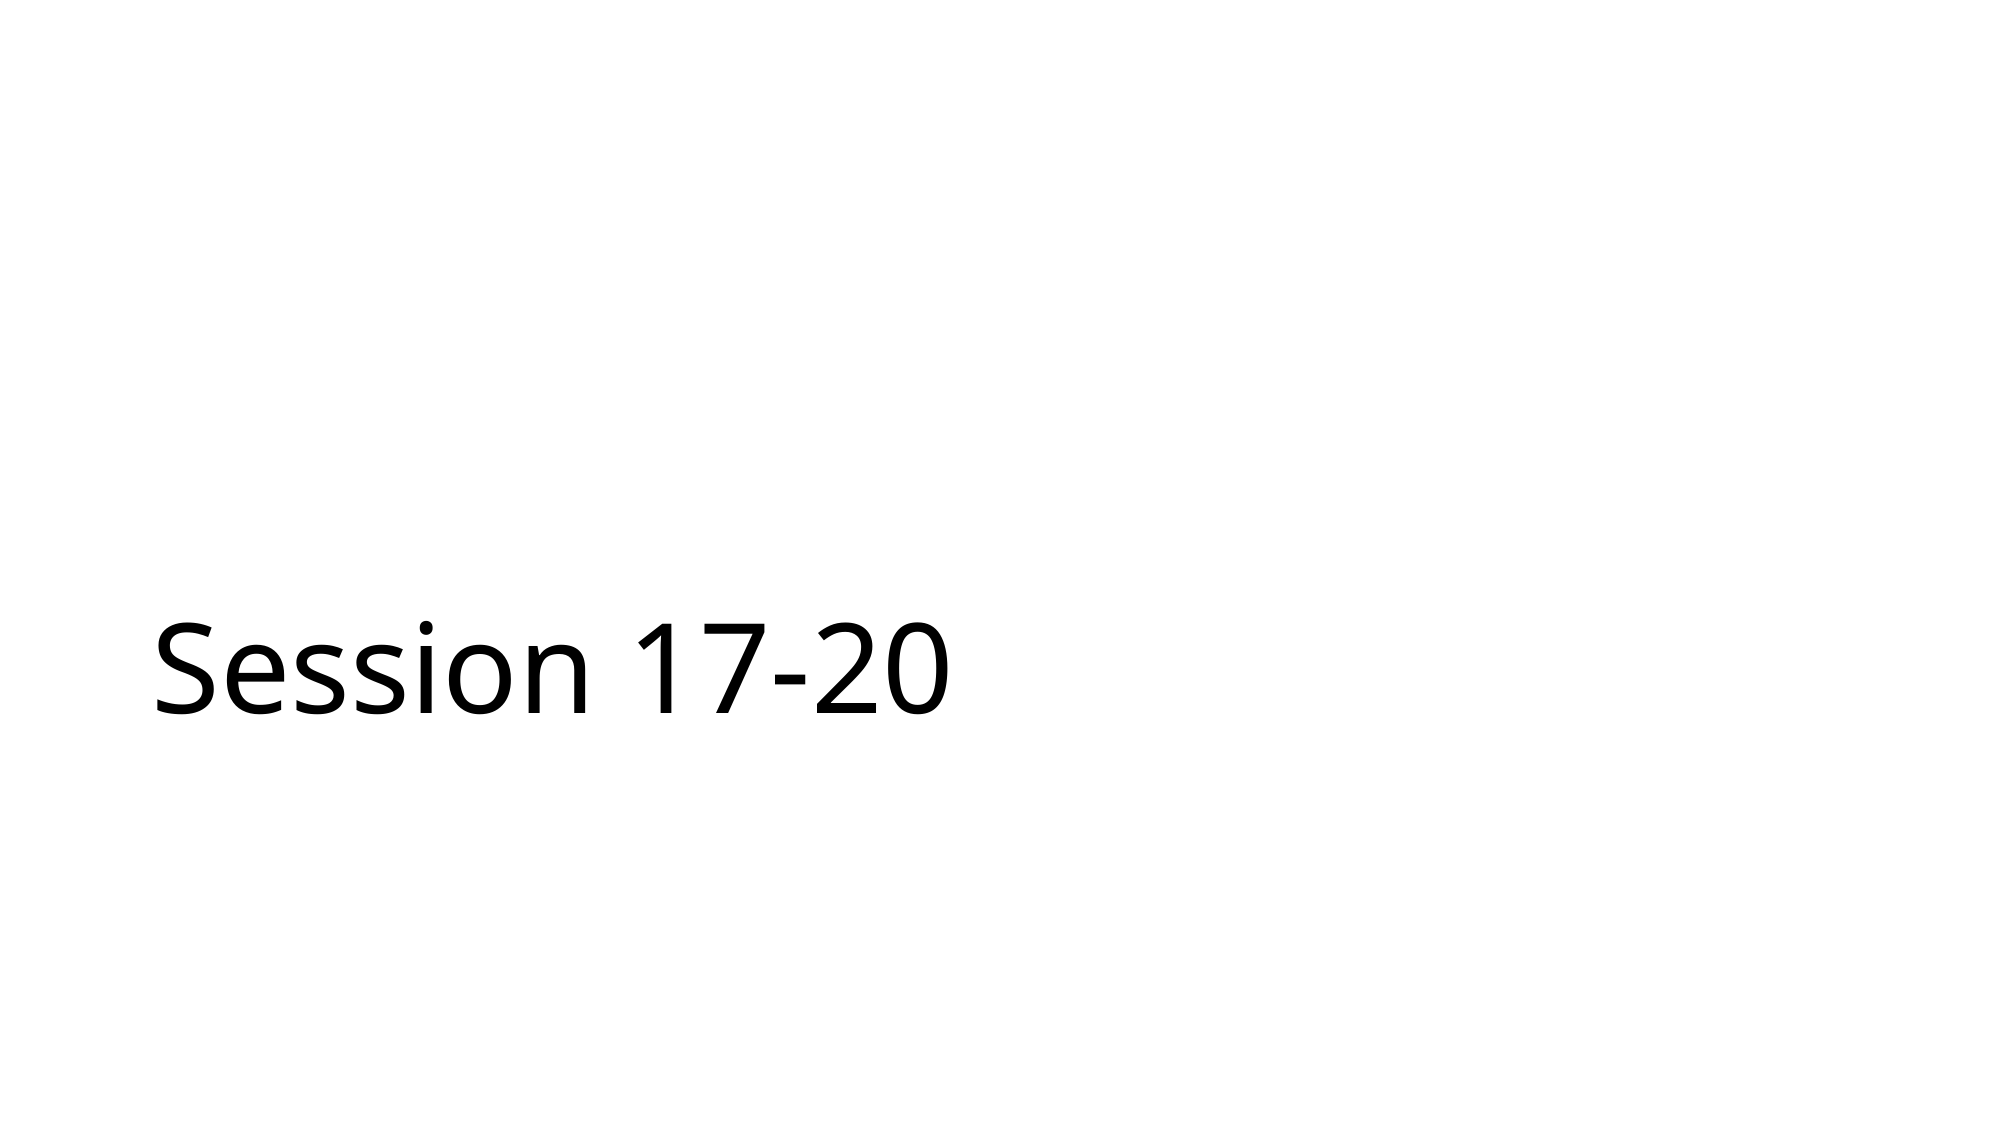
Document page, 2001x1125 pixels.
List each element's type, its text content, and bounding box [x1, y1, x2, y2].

title Session 17-20 [136, 280, 1862, 749]
